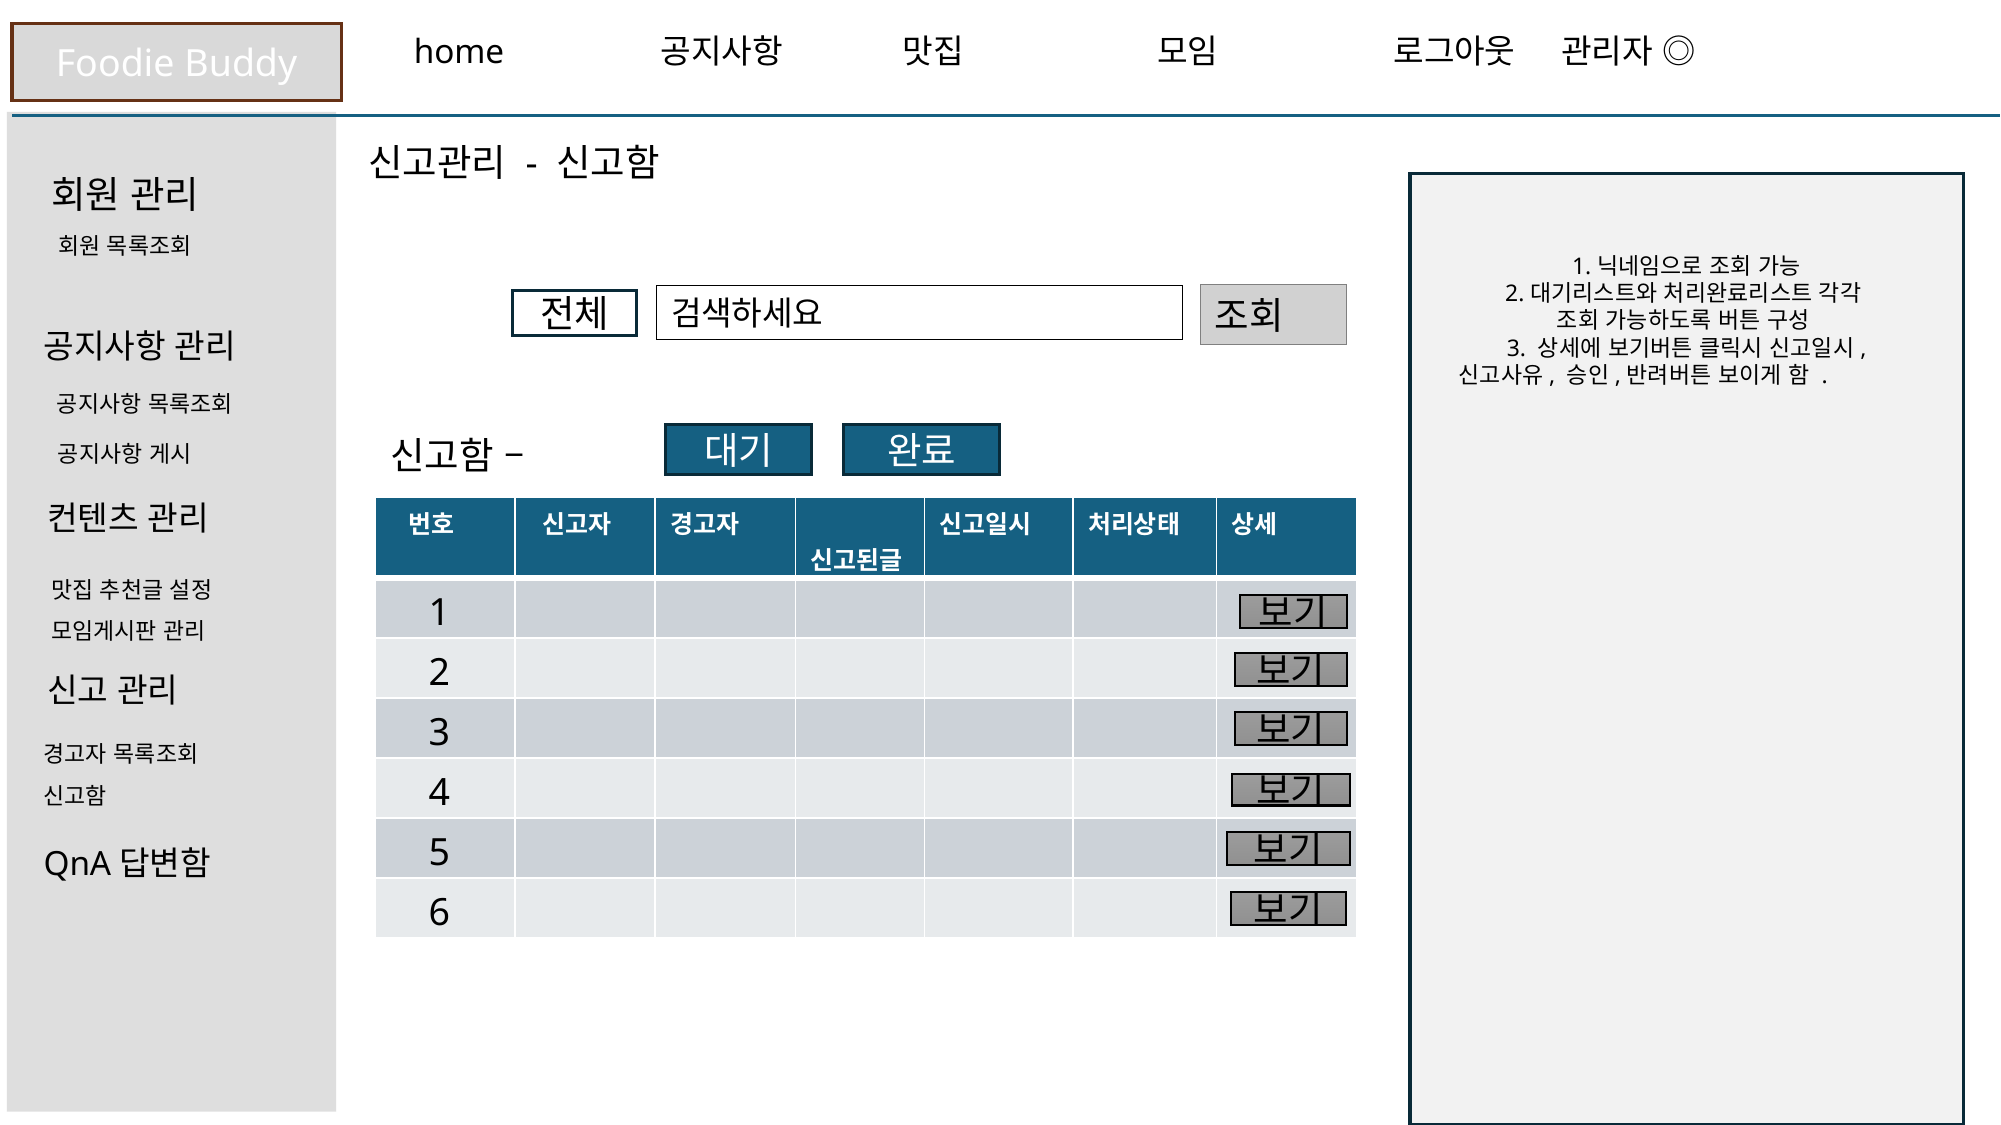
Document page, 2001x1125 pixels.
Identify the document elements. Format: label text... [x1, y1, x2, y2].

table_cell [796, 759, 924, 817]
table_header 신고자 [516, 498, 654, 575]
table_cell [925, 699, 1072, 757]
table_cell [656, 581, 795, 637]
table_cell [1217, 699, 1356, 757]
table_cell [516, 581, 654, 637]
table_header 신고일시 [925, 498, 1072, 575]
table_cell 6 [376, 879, 514, 937]
text_box 공지사항 게시 [43, 431, 265, 475]
text_box 맛집 추천글 설정 [36, 567, 330, 610]
table_cell [796, 581, 924, 637]
text_box home 공지사항 맛집 모임 로그아웃 관리자 ◎ [343, 23, 1976, 78]
table_cell [796, 699, 924, 757]
text_box 경고자 목록조회 [28, 732, 309, 775]
text_box 모임게시판 관리 [36, 609, 293, 652]
table_cell [516, 879, 654, 937]
table_cell [516, 759, 654, 817]
text_box Foodie Buddy [10, 22, 343, 102]
table_cell [1217, 879, 1356, 937]
text_box 신고함 – [375, 424, 863, 485]
text_box QnA답변함 [28, 834, 309, 890]
table_cell [516, 639, 654, 697]
text_box 보기 [1226, 831, 1351, 866]
table_cell [656, 639, 795, 697]
table_cell [1074, 639, 1216, 697]
table_cell 2 [376, 639, 514, 697]
table_cell [796, 819, 924, 877]
text_box 전체 [511, 289, 638, 337]
table_cell 4 [376, 759, 514, 817]
table_cell [1217, 581, 1356, 637]
table_header 처리상태 [1074, 498, 1216, 575]
table_cell [1074, 819, 1216, 877]
table_cell 5 [376, 819, 514, 877]
table_cell 3 [376, 699, 514, 757]
text_box 완료 [842, 423, 1001, 476]
table_cell [656, 699, 795, 757]
table_header 경고자 [656, 498, 795, 575]
table_cell [656, 759, 795, 817]
table_cell [1074, 581, 1216, 637]
text_box 회원 관리 [36, 164, 298, 224]
table_cell 1 [376, 581, 514, 637]
text_box 보기 [1234, 652, 1348, 687]
table_cell [1074, 879, 1216, 937]
text_box 보기 [1239, 594, 1348, 629]
table_cell [656, 879, 795, 937]
table_header 상세 [1217, 498, 1356, 575]
table_cell [1217, 759, 1356, 817]
text_box 보기 [1230, 891, 1347, 926]
table_cell [516, 819, 654, 877]
table_cell [796, 879, 924, 937]
text_box 검색하세요 [656, 285, 1183, 340]
text_box 공지사항 목록조회 [42, 381, 275, 424]
table_cell [1217, 639, 1356, 697]
table_cell [1074, 699, 1216, 757]
table_cell [516, 699, 654, 757]
table_header 번호 [376, 498, 514, 575]
text_box 공지사항 관리 [28, 318, 275, 373]
text_box [6, 111, 337, 1112]
table_cell [925, 581, 1072, 637]
table_header 신고된글 [796, 498, 924, 575]
text_box 1.닉네임으로 조회 가능 2.대기리스트와 처리완료리스트 각각 조회 가능하도록 버튼 구성 3. 상세에 보기버튼 클릭시 신고일시, 신고사유, 승인,반려버튼 보이게 함 . [1408, 172, 1965, 1125]
table_cell [925, 879, 1072, 937]
table_cell [925, 639, 1072, 697]
text_box 보기 [1234, 711, 1348, 746]
text_box 조회 [1200, 284, 1347, 345]
table_cell [796, 639, 924, 697]
text_box 보기 [1231, 773, 1351, 807]
table_cell [656, 819, 795, 877]
text_box 컨텐츠 관리 [32, 489, 313, 545]
text_box 신고 관리 [32, 661, 313, 717]
text_box 신고관리 - 신고함 [353, 131, 863, 192]
table_cell [1074, 759, 1216, 817]
text_box 신고함 [28, 773, 295, 817]
table_cell [1217, 819, 1356, 877]
text_box 대기 [664, 423, 813, 476]
table_cell [925, 819, 1072, 877]
text_box 회원 목록조회 [43, 224, 248, 267]
table_cell [925, 759, 1072, 817]
